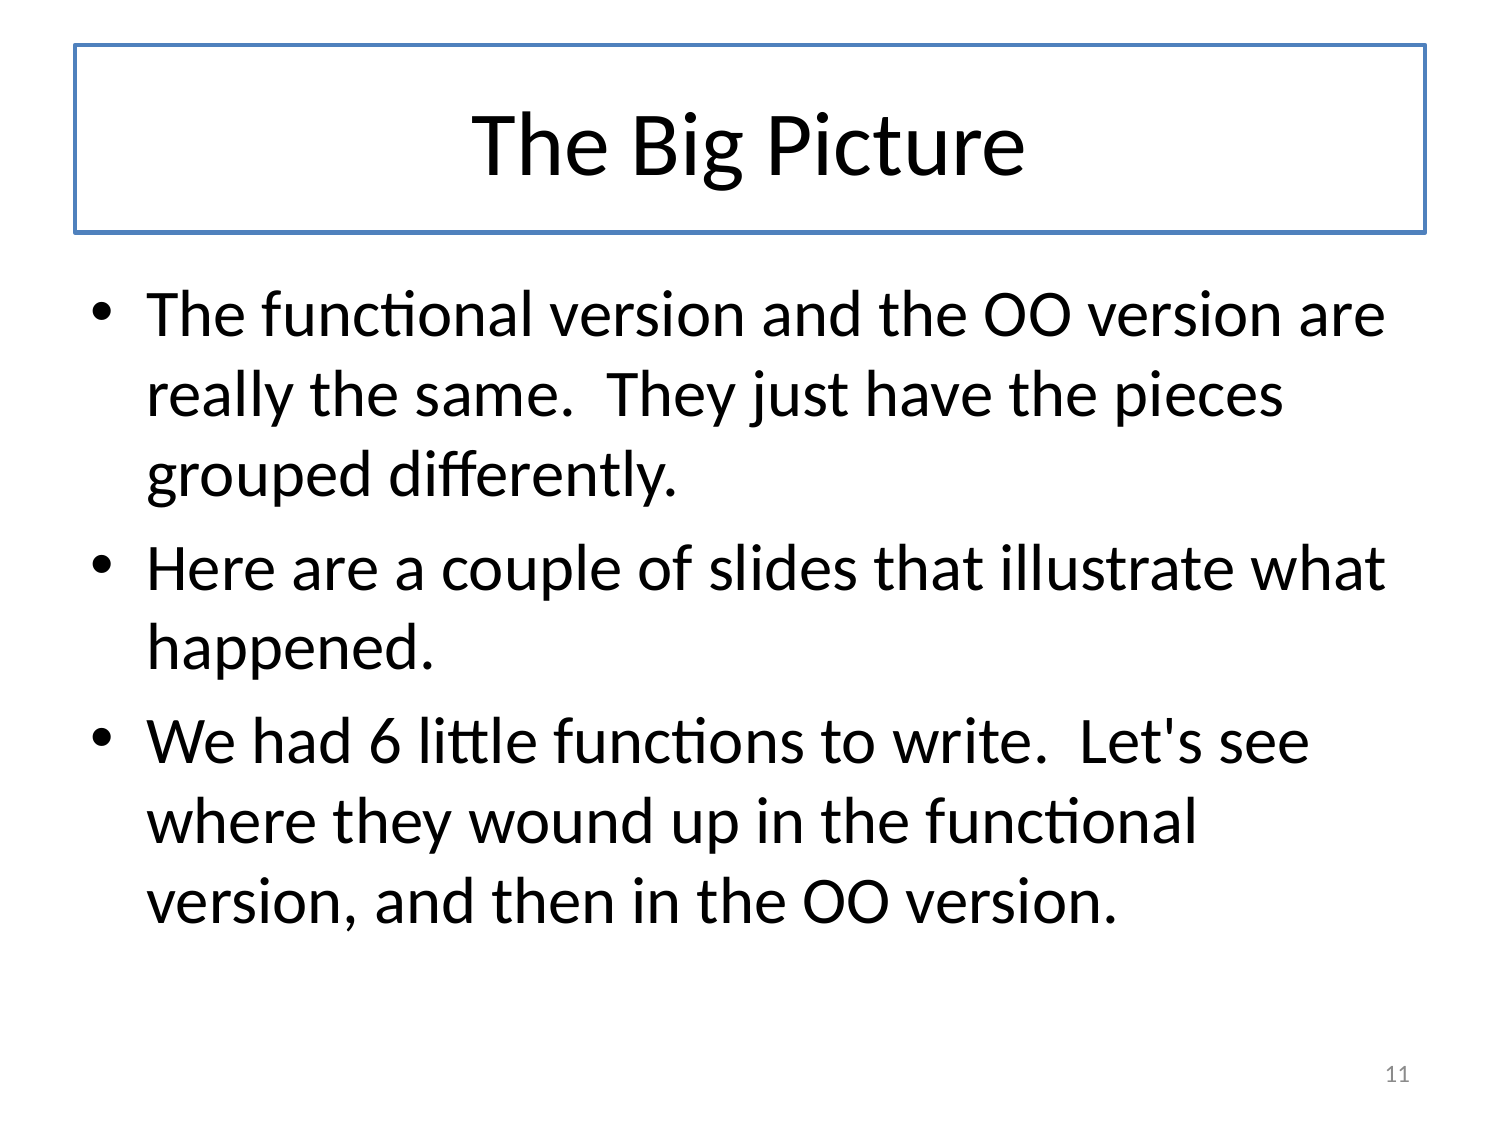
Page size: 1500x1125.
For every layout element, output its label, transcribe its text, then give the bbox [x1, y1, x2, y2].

title The Big Picture [73, 43, 1427, 235]
list The functional version and the OO version are really the same. They just have the pieces grouped differently. Here are a couple of slides that illustrate what happened. We had 6 little functions to write. Let's see where they wound up in the functional version, and then in the OO version. [75, 262, 1425, 1005]
slide_number 11 [1074, 1042, 1425, 1103]
